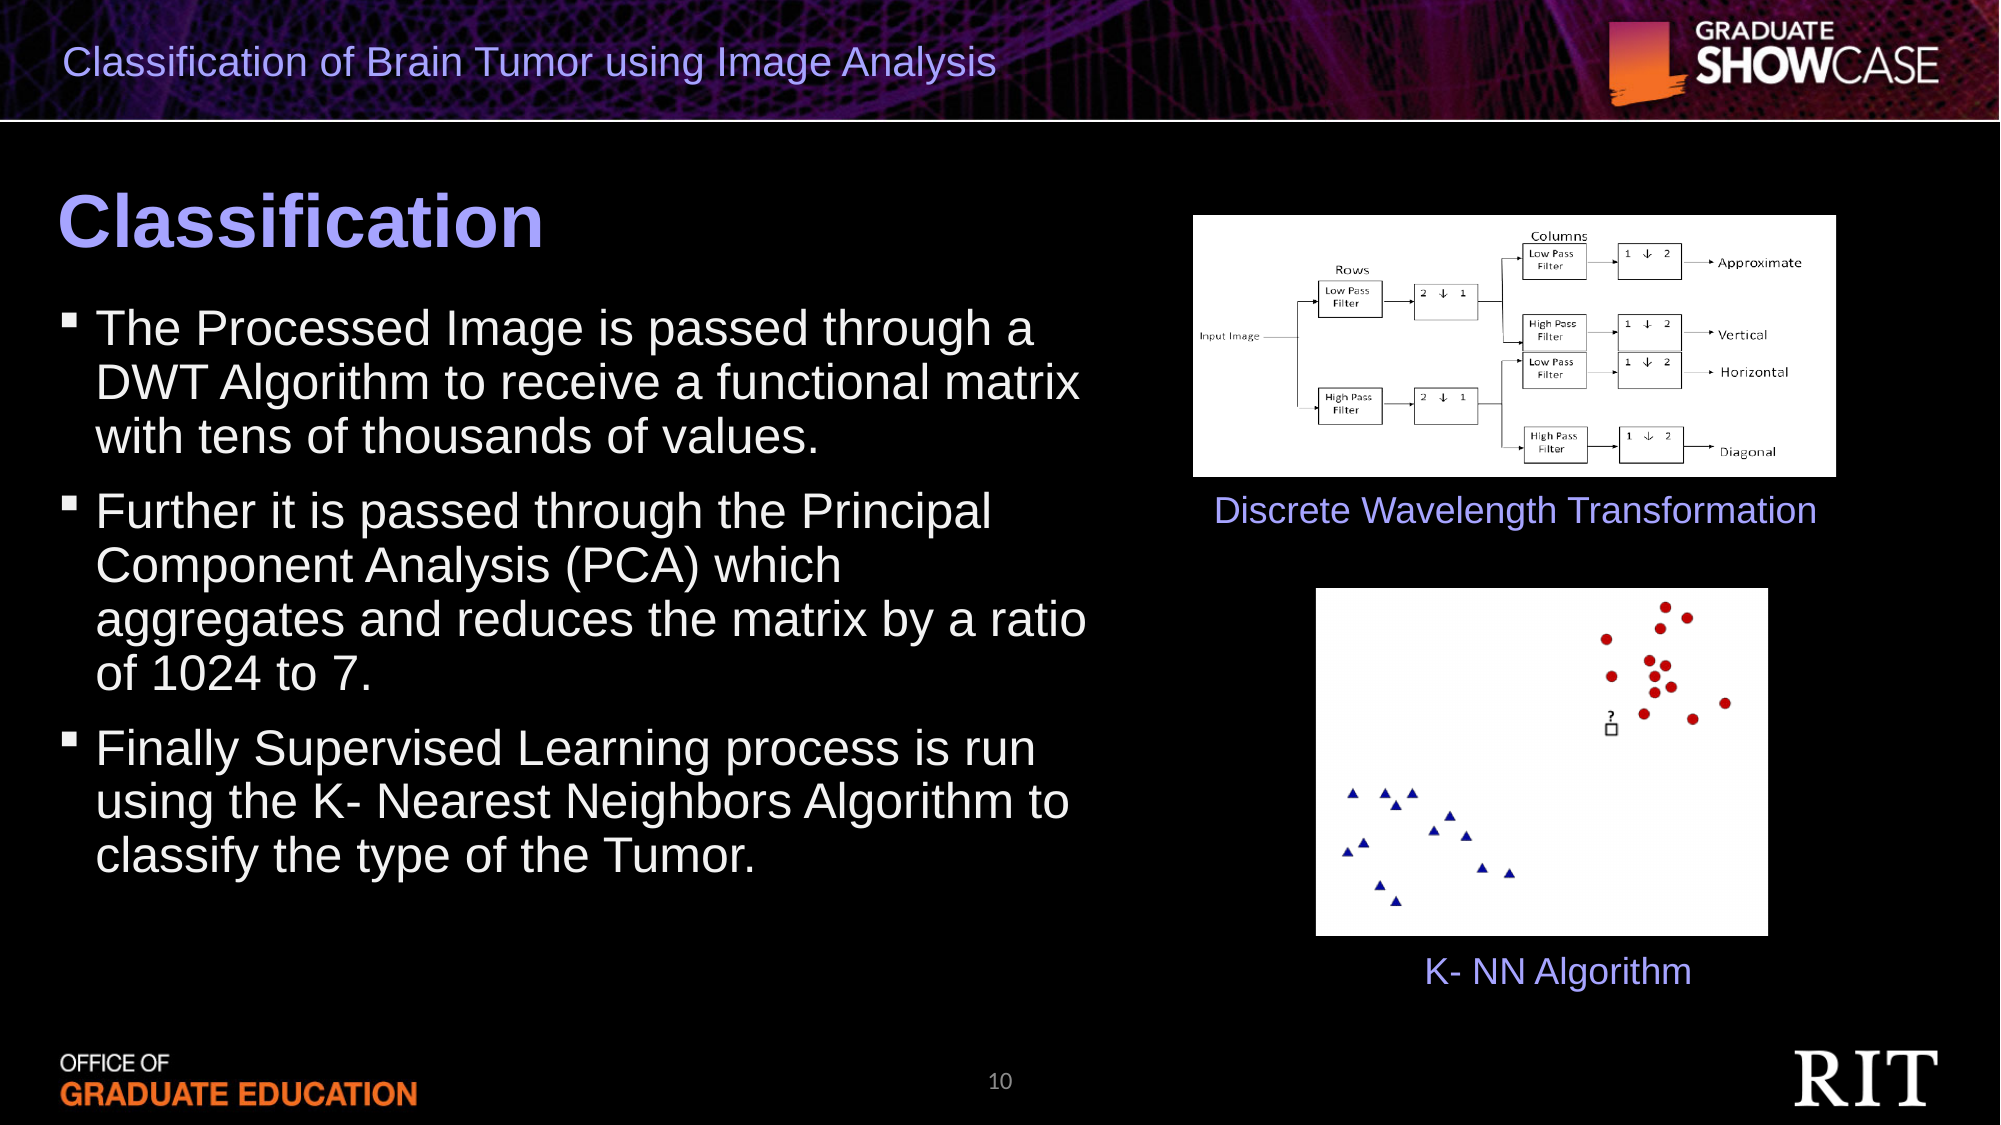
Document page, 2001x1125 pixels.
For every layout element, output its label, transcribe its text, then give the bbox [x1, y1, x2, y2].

text_box K- NN Algorithm [1409, 939, 1708, 1000]
picture [1193, 215, 1837, 477]
text_box The Processed Image is passed through a DWT Algorithm to receive a functional matrix with tens of thousands of values. Further it is passed through the Principal Component Analysis (PCA) which aggregates and reduces the matrix by a ratio of 1024 to 7. Finally Supervised Learning process is run using the K- Nearest Neighbors Algorithm to classify the type of the Tumor. [42, 294, 1104, 1009]
title Classification [42, 122, 1768, 332]
picture [0, 1037, 2000, 1125]
picture [0, 0, 2000, 122]
picture [1315, 588, 1769, 936]
text_box Discrete Wavelength Transformation [1198, 479, 1833, 539]
